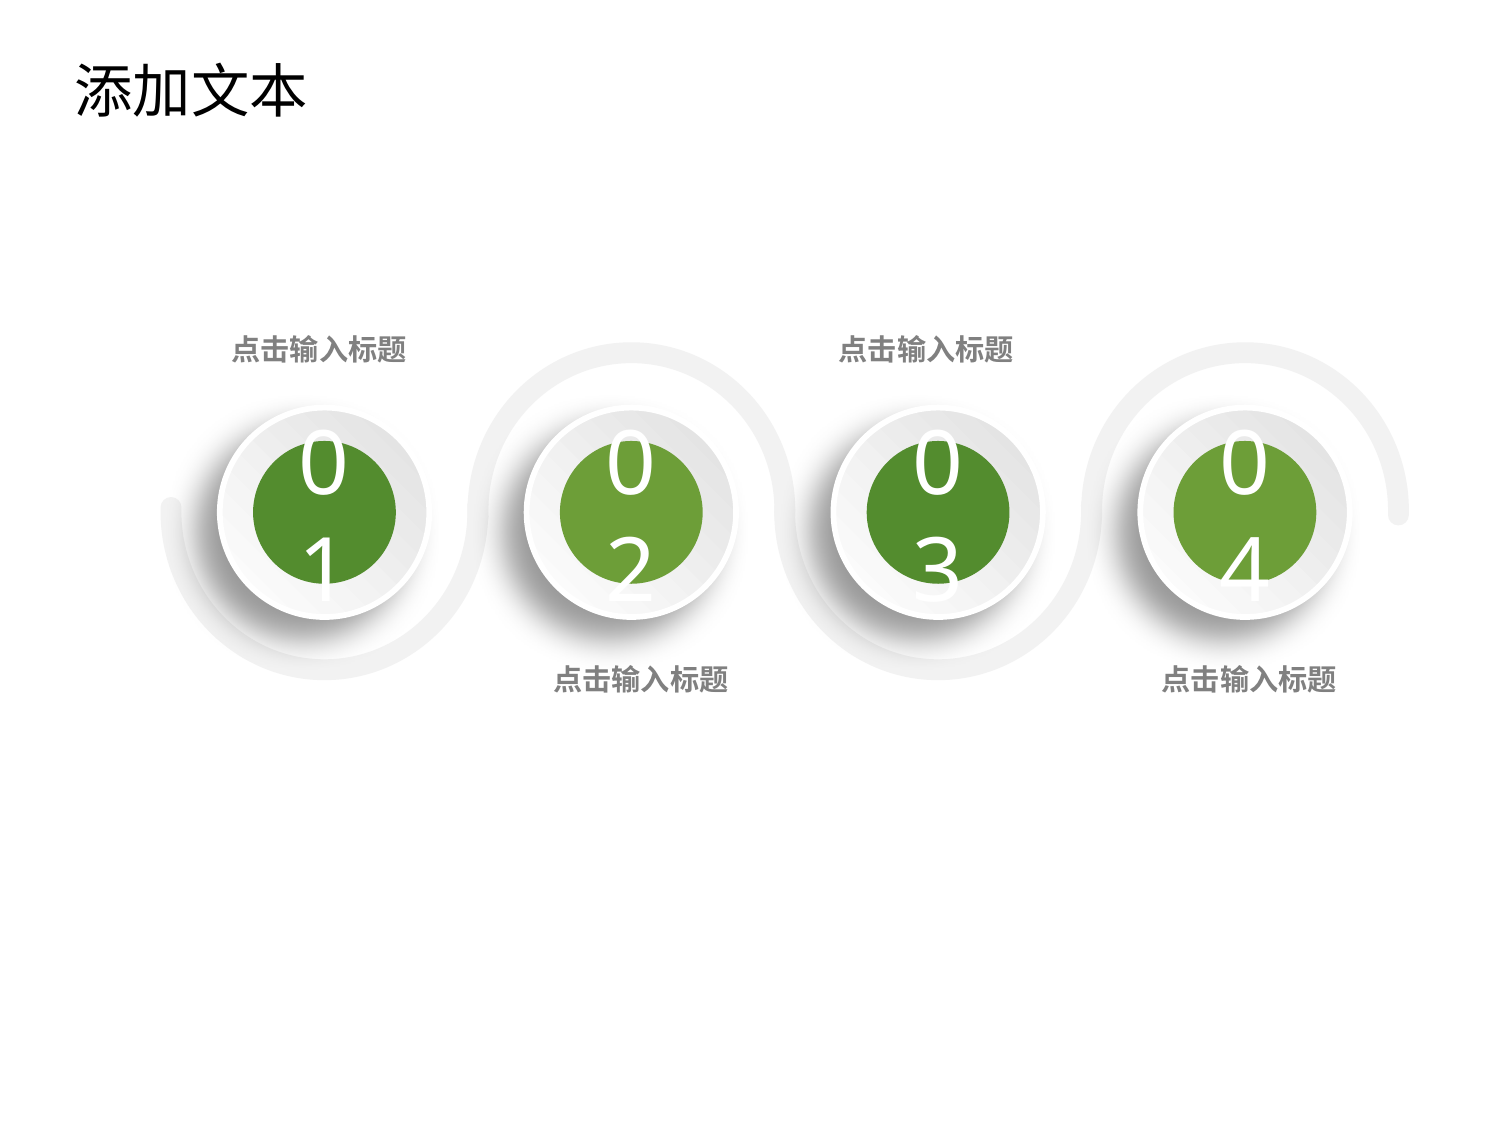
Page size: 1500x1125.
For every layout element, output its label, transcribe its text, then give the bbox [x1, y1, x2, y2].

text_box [170, 326, 1399, 701]
text_box 添加文本 [60, 46, 323, 132]
